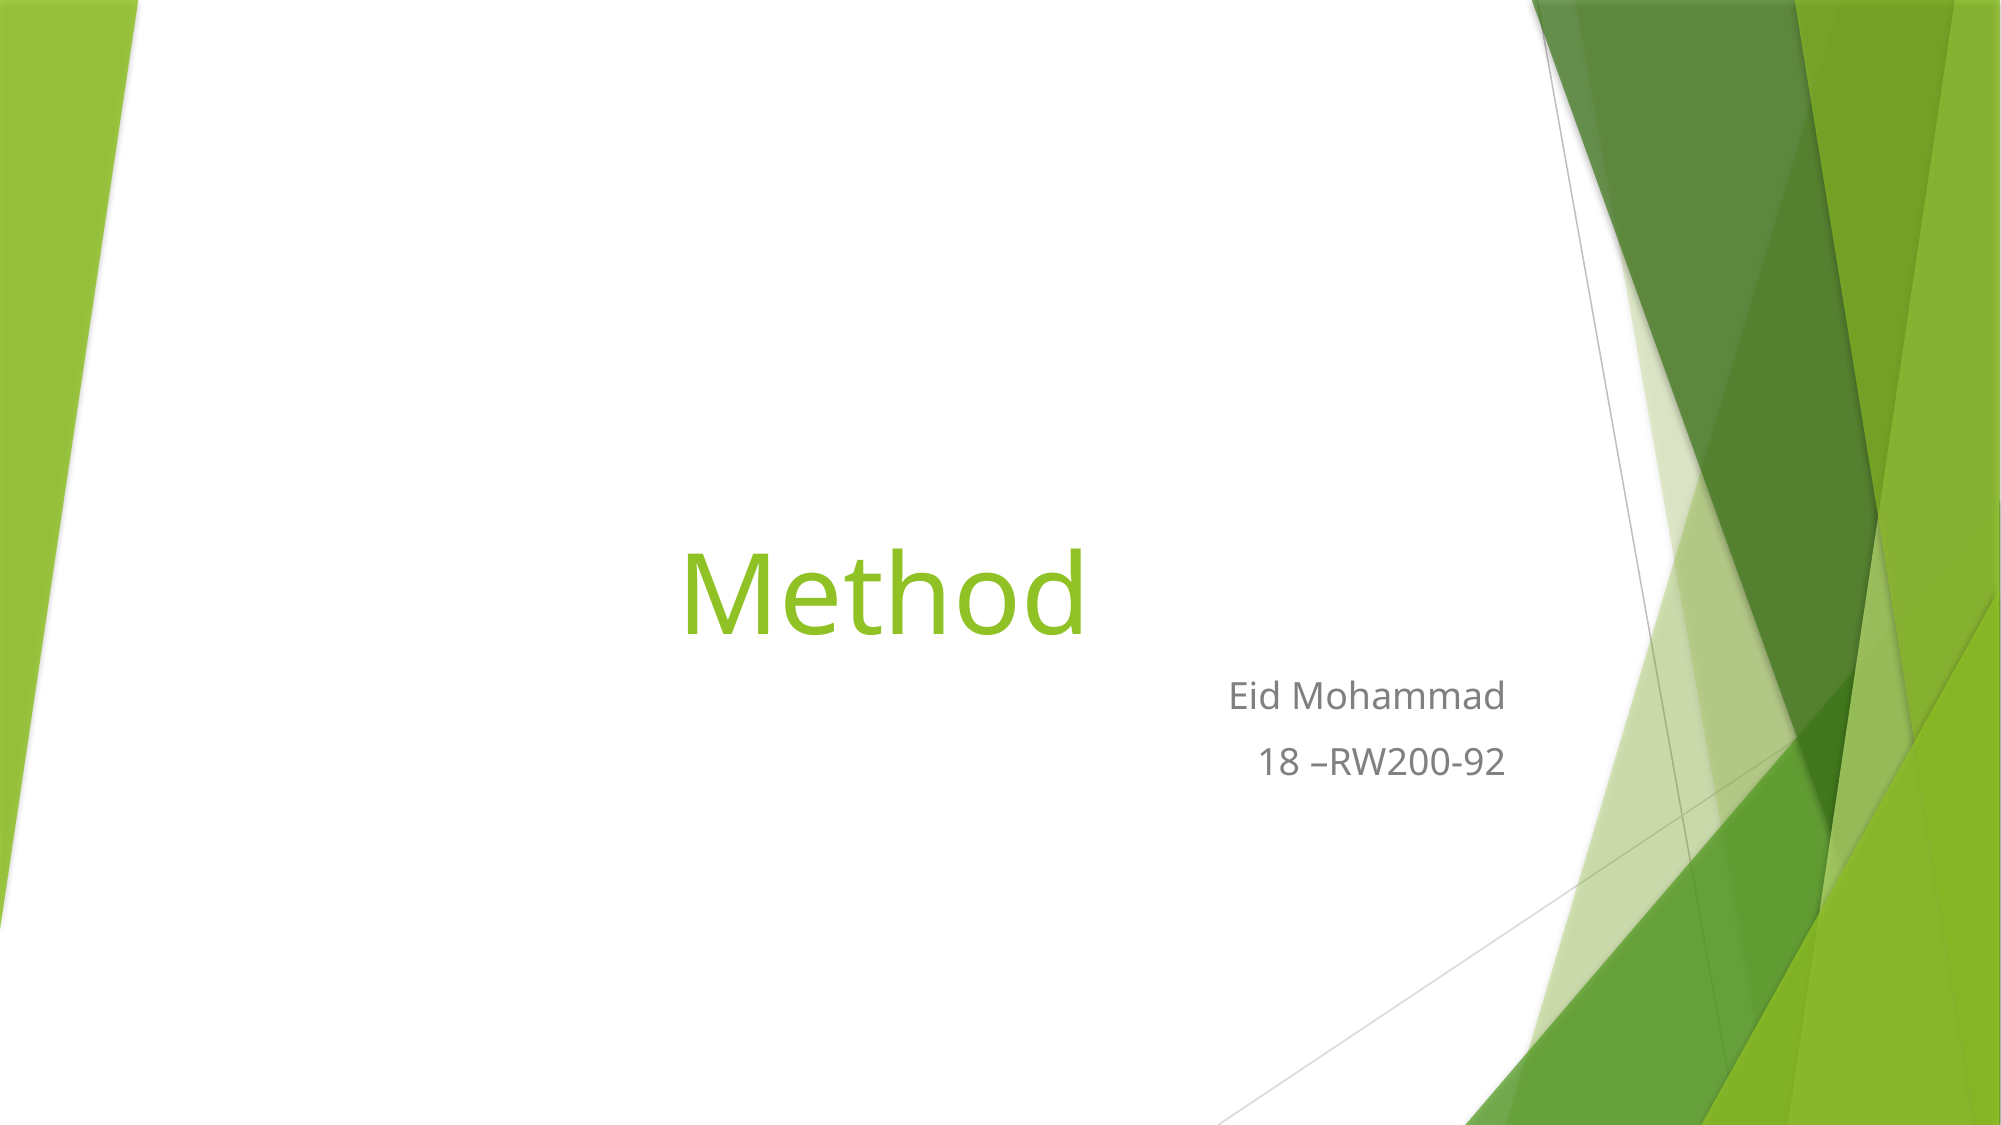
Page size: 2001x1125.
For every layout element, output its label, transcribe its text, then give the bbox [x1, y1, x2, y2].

title Method [247, 394, 1522, 664]
subtitle Eid Mohammad 18 –RW200-92 [247, 664, 1522, 845]
